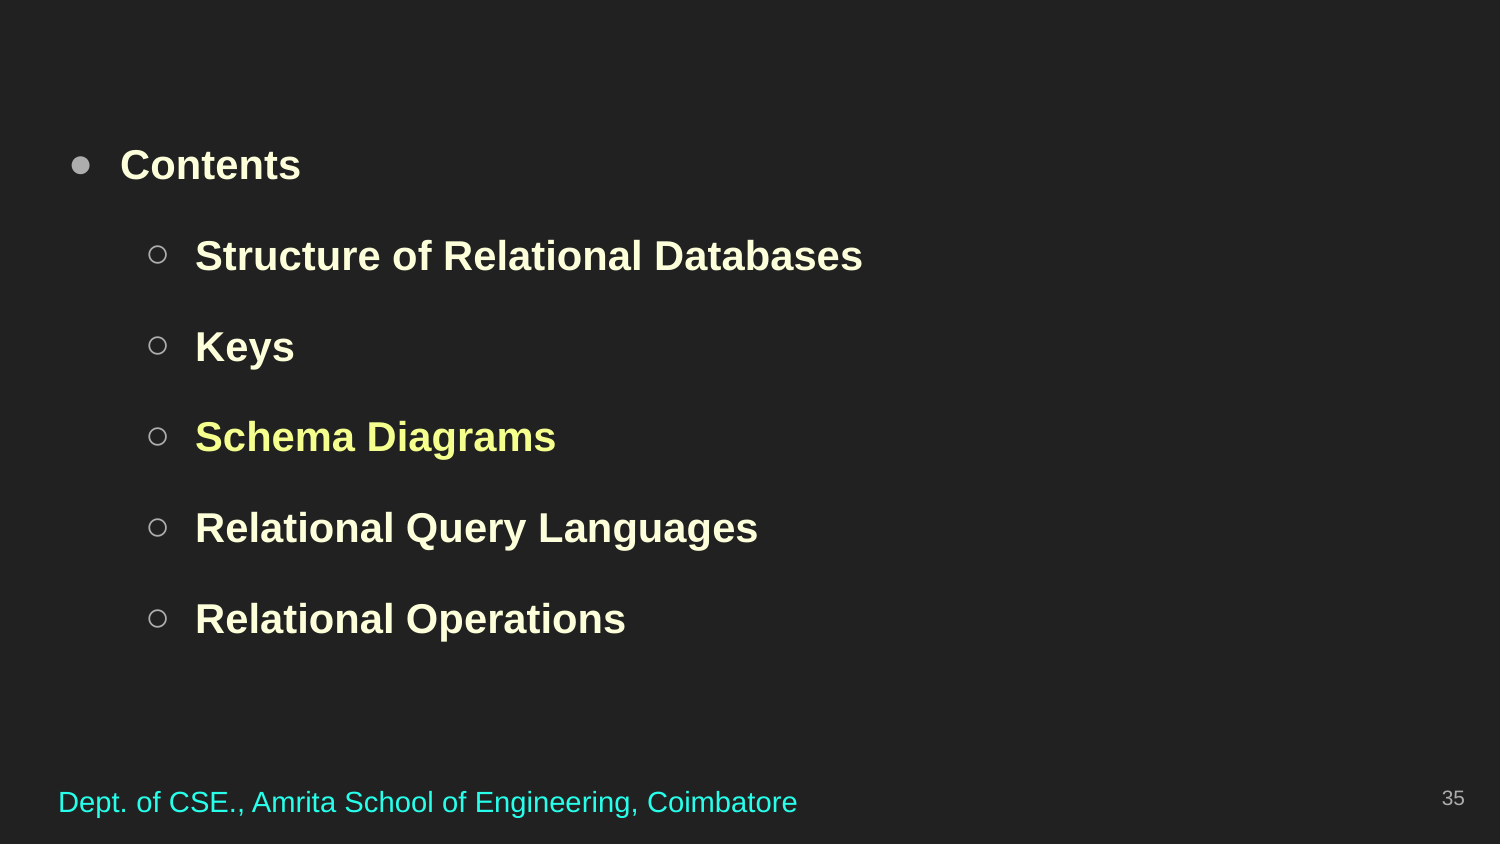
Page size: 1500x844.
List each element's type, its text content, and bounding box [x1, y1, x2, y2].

text_box Dept. of CSE., Amrita School of Engineering, Coimbatore [43, 775, 984, 821]
slide_number 35 [1389, 764, 1480, 830]
text_box Contents Structure of Relational Databases Keys Schema Diagrams Relational Query Languages Relational Operations [30, 115, 1196, 743]
